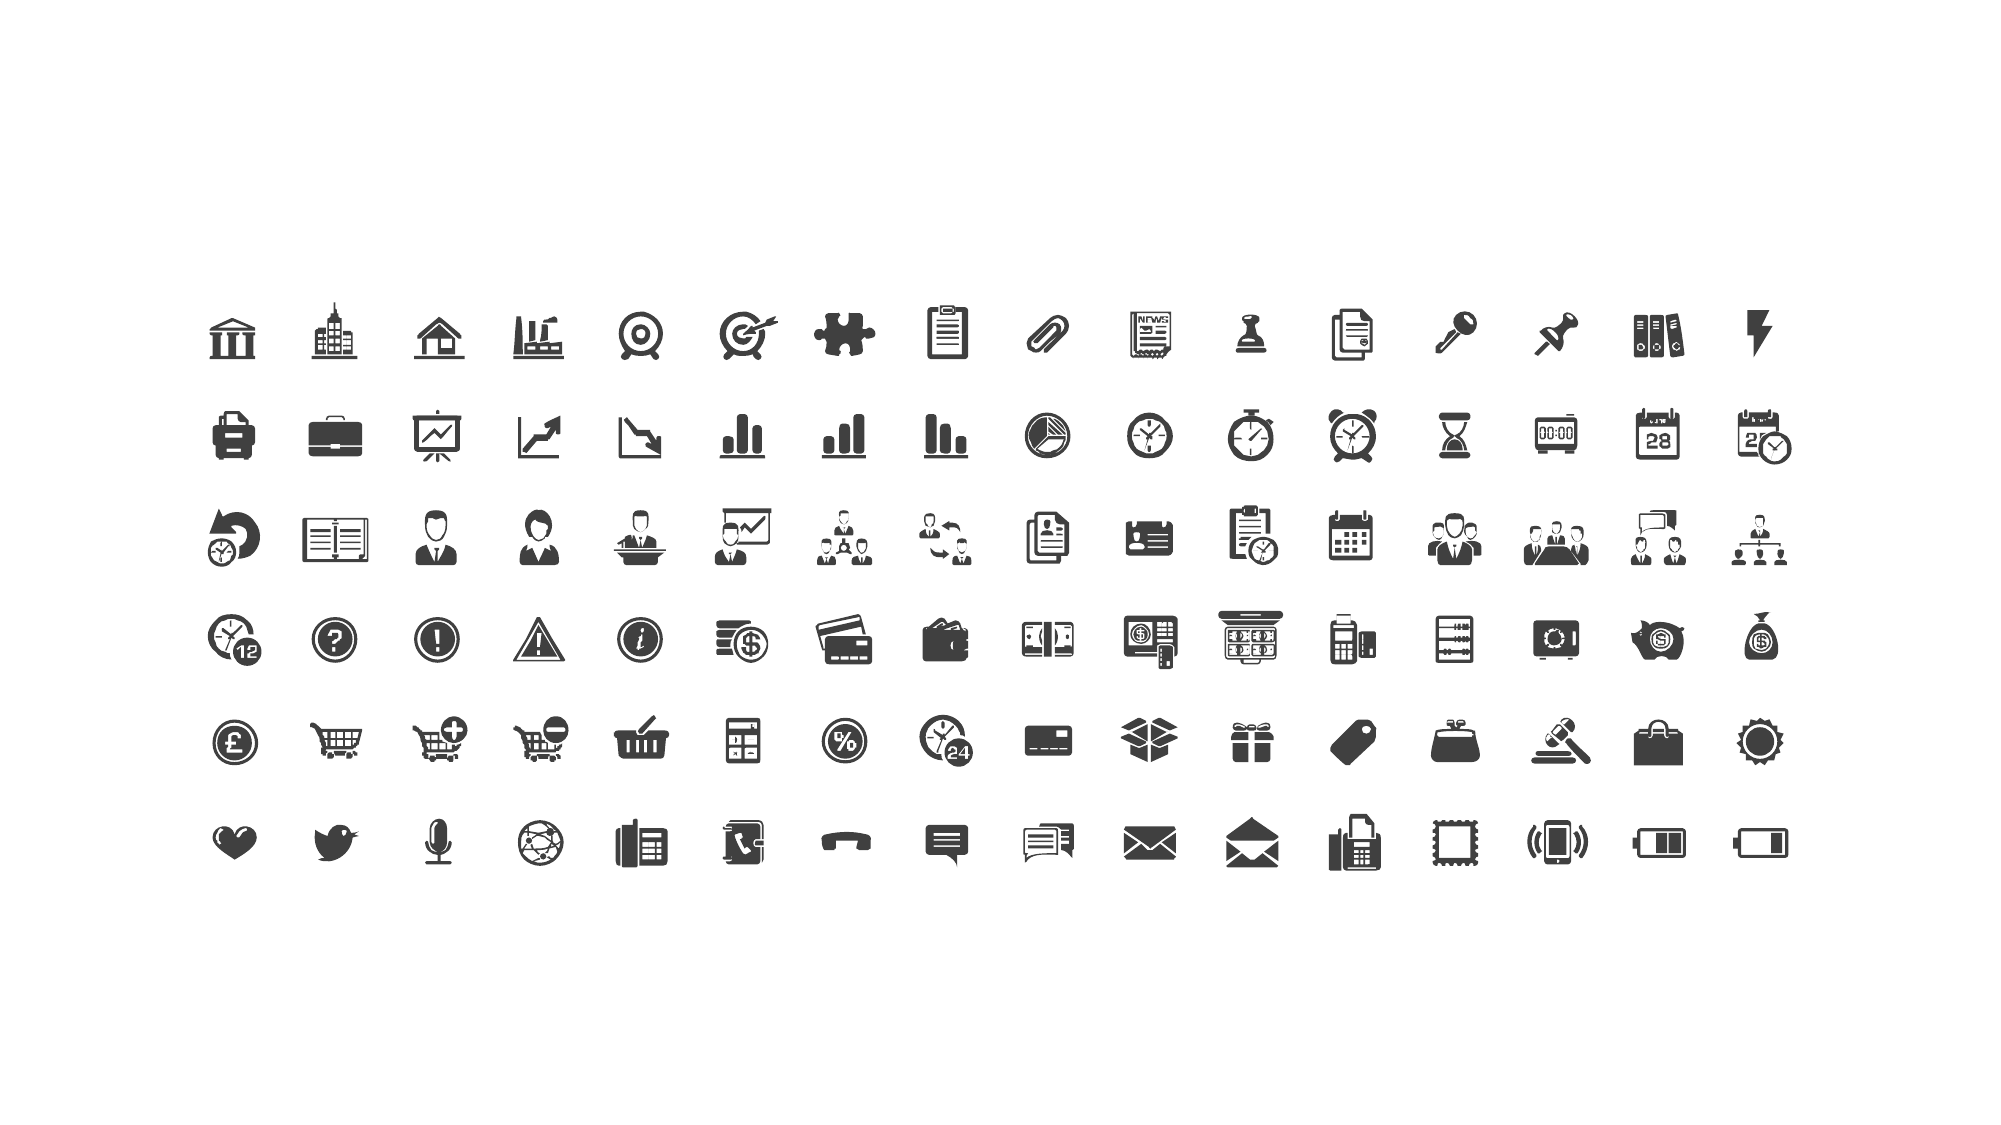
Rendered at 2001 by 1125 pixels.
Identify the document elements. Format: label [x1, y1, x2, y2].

text_box [233, 637, 262, 666]
text_box [922, 617, 969, 662]
text_box [924, 455, 969, 459]
text_box [1023, 823, 1074, 863]
text_box [1737, 409, 1792, 465]
text_box [639, 828, 668, 866]
text_box [1330, 614, 1376, 665]
text_box [1328, 409, 1377, 463]
text_box [1753, 549, 1767, 566]
text_box [821, 831, 871, 851]
text_box [955, 436, 967, 454]
text_box [1428, 513, 1482, 566]
text_box [1435, 615, 1474, 663]
text_box [436, 453, 451, 463]
text_box [821, 717, 868, 764]
text_box [1232, 722, 1271, 731]
text_box [925, 414, 937, 454]
text_box [719, 311, 778, 361]
text_box [311, 302, 358, 360]
text_box [722, 508, 772, 547]
text_box [835, 538, 852, 555]
text_box [851, 555, 873, 566]
text_box [1739, 528, 1781, 547]
text_box [924, 513, 936, 528]
text_box [1633, 314, 1664, 358]
text_box [1229, 505, 1258, 559]
text_box [1349, 813, 1375, 838]
text_box [814, 312, 876, 356]
text_box [839, 423, 851, 454]
text_box [1226, 817, 1279, 868]
text_box [212, 719, 259, 766]
text_box [719, 455, 766, 459]
text_box [1744, 623, 1779, 660]
text_box [1243, 409, 1260, 413]
text_box [518, 415, 561, 459]
text_box [302, 517, 369, 563]
text_box [1630, 554, 1652, 566]
text_box [1733, 828, 1789, 858]
text_box [930, 547, 950, 559]
text_box [722, 820, 764, 865]
text_box [1570, 525, 1584, 542]
text_box [1221, 620, 1280, 665]
text_box [617, 617, 663, 663]
text_box [618, 311, 663, 361]
text_box [311, 617, 358, 663]
text_box [314, 824, 359, 862]
text_box [1024, 725, 1073, 756]
text_box [952, 555, 972, 566]
text_box [517, 820, 564, 866]
text_box [414, 316, 465, 360]
text_box [1534, 417, 1578, 451]
text_box [722, 436, 734, 454]
text_box [617, 552, 665, 566]
text_box [1024, 412, 1071, 459]
text_box [519, 544, 560, 566]
text_box [1755, 514, 1765, 528]
text_box [525, 509, 553, 542]
text_box [1120, 717, 1148, 763]
text_box [1665, 313, 1685, 358]
text_box [422, 424, 453, 443]
text_box [207, 538, 237, 567]
text_box [1547, 535, 1565, 545]
text_box [1635, 510, 1677, 553]
text_box [1527, 824, 1543, 859]
text_box [1438, 422, 1471, 459]
text_box [1635, 407, 1680, 460]
text_box [1248, 428, 1263, 441]
text_box [212, 411, 256, 460]
text_box [425, 818, 452, 865]
text_box [1254, 732, 1274, 741]
text_box [414, 617, 460, 663]
text_box [1435, 311, 1477, 354]
text_box [1538, 450, 1548, 454]
text_box [513, 716, 569, 762]
text_box [1432, 820, 1479, 866]
text_box [1125, 521, 1173, 556]
text_box [1328, 828, 1381, 871]
text_box [838, 510, 849, 525]
text_box [714, 549, 747, 566]
text_box [632, 510, 649, 533]
text_box [821, 455, 866, 459]
text_box [412, 716, 468, 762]
text_box [1430, 719, 1480, 763]
text_box [1123, 615, 1178, 670]
text_box [716, 620, 769, 663]
text_box [1438, 412, 1471, 421]
text_box [1232, 743, 1249, 763]
text_box [613, 715, 670, 759]
text_box [815, 614, 873, 665]
text_box [1259, 508, 1271, 534]
text_box [308, 415, 363, 457]
text_box [1747, 310, 1773, 358]
text_box [957, 538, 967, 555]
text_box [834, 525, 854, 536]
text_box [919, 528, 940, 539]
text_box [1328, 510, 1373, 561]
text_box [209, 318, 256, 331]
text_box [1534, 312, 1579, 356]
text_box [1026, 314, 1070, 353]
text_box [1026, 511, 1070, 564]
text_box [1630, 620, 1685, 660]
text_box [1021, 621, 1052, 657]
text_box [1774, 549, 1787, 566]
text_box [1753, 612, 1772, 622]
text_box [1254, 743, 1271, 763]
text_box [212, 826, 257, 860]
text_box [1227, 415, 1274, 462]
text_box [1731, 549, 1746, 566]
text_box [1218, 610, 1284, 619]
text_box [1736, 717, 1784, 766]
text_box [939, 423, 951, 454]
text_box [1150, 717, 1178, 763]
text_box [936, 324, 959, 328]
text_box [817, 555, 836, 566]
text_box [821, 538, 832, 555]
text_box [939, 305, 956, 315]
text_box [1054, 621, 1074, 657]
text_box [513, 617, 566, 662]
text_box [927, 307, 969, 360]
text_box [424, 510, 448, 542]
text_box [1265, 418, 1274, 426]
text_box [1533, 620, 1580, 660]
text_box [1331, 308, 1373, 361]
text_box [1130, 311, 1172, 360]
text_box [618, 417, 662, 459]
text_box [209, 332, 256, 360]
text_box [1127, 412, 1173, 459]
text_box [1330, 719, 1377, 766]
text_box [1123, 826, 1176, 860]
text_box [823, 436, 835, 454]
text_box [207, 614, 254, 660]
text_box [513, 316, 564, 360]
text_box [209, 508, 261, 559]
text_box [615, 818, 638, 868]
text_box [856, 538, 868, 555]
text_box [1573, 824, 1589, 859]
text_box [941, 521, 961, 533]
text_box [1535, 717, 1591, 764]
text_box [1633, 719, 1683, 766]
text_box [310, 722, 363, 759]
text_box [1231, 732, 1249, 741]
text_box [919, 714, 965, 761]
text_box [736, 414, 748, 454]
text_box [415, 544, 457, 566]
text_box [423, 453, 435, 462]
text_box [925, 824, 969, 868]
text_box [1632, 828, 1686, 858]
text_box [1531, 757, 1577, 764]
text_box [1544, 820, 1572, 865]
text_box [944, 738, 973, 767]
text_box [1564, 450, 1575, 454]
text_box [617, 534, 657, 548]
text_box [1235, 314, 1267, 353]
text_box [853, 414, 865, 454]
text_box [725, 717, 761, 764]
text_box [1523, 543, 1589, 566]
text_box [1248, 536, 1279, 566]
text_box [1668, 536, 1682, 553]
text_box [1529, 525, 1542, 542]
text_box [936, 330, 959, 334]
text_box [752, 425, 762, 454]
text_box [414, 415, 460, 452]
text_box [1663, 554, 1686, 566]
text_box [1552, 521, 1562, 534]
